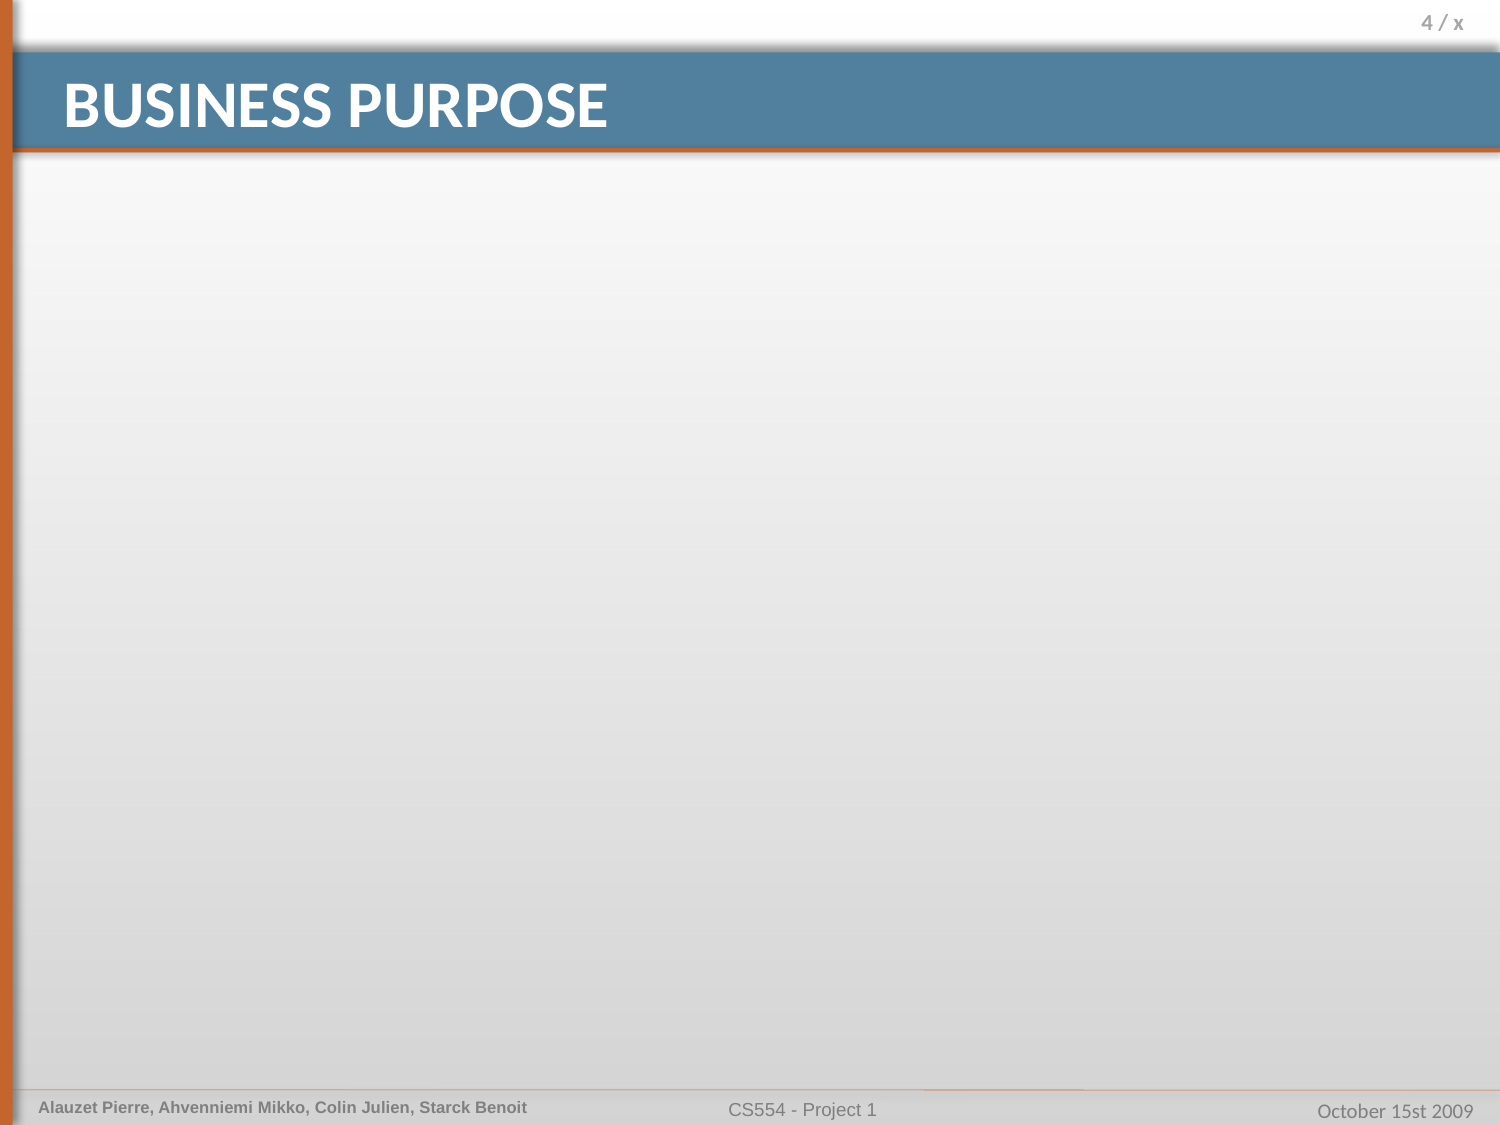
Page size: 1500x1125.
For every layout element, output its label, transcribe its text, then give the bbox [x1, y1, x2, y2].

title Business purpose [49, 53, 1442, 141]
